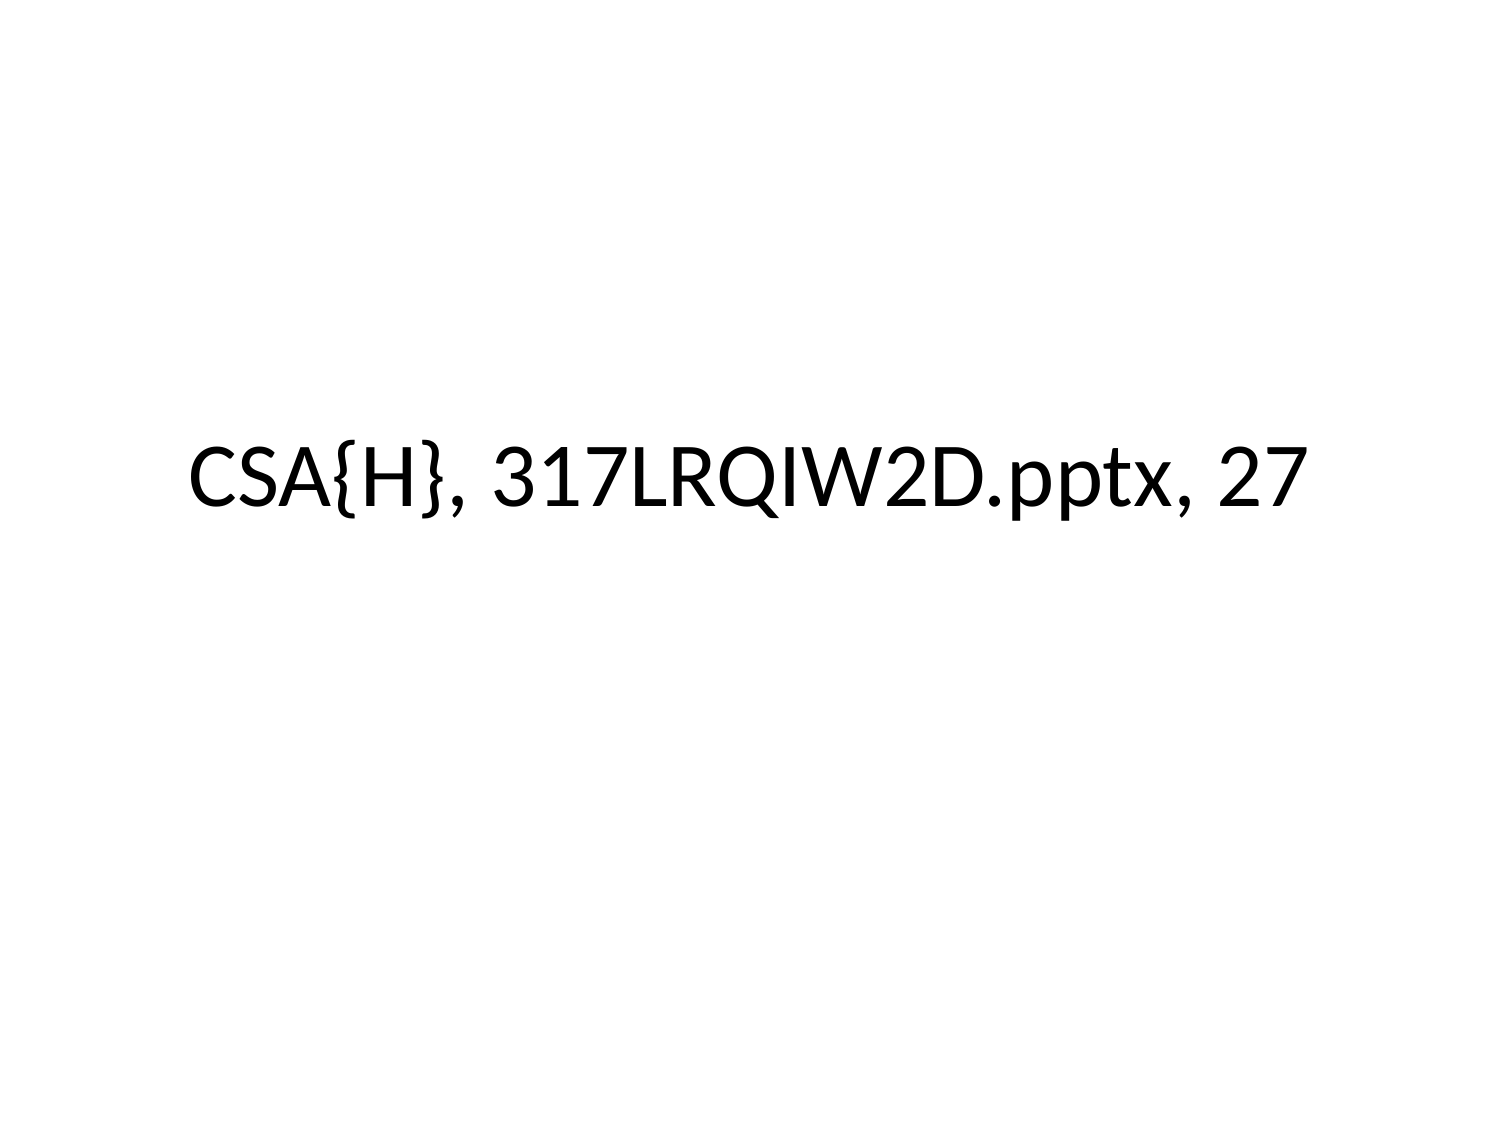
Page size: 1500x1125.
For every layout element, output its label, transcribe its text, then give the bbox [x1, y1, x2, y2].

title CSA{H}, 317LRQIW2D.pptx, 27 [112, 349, 1388, 591]
